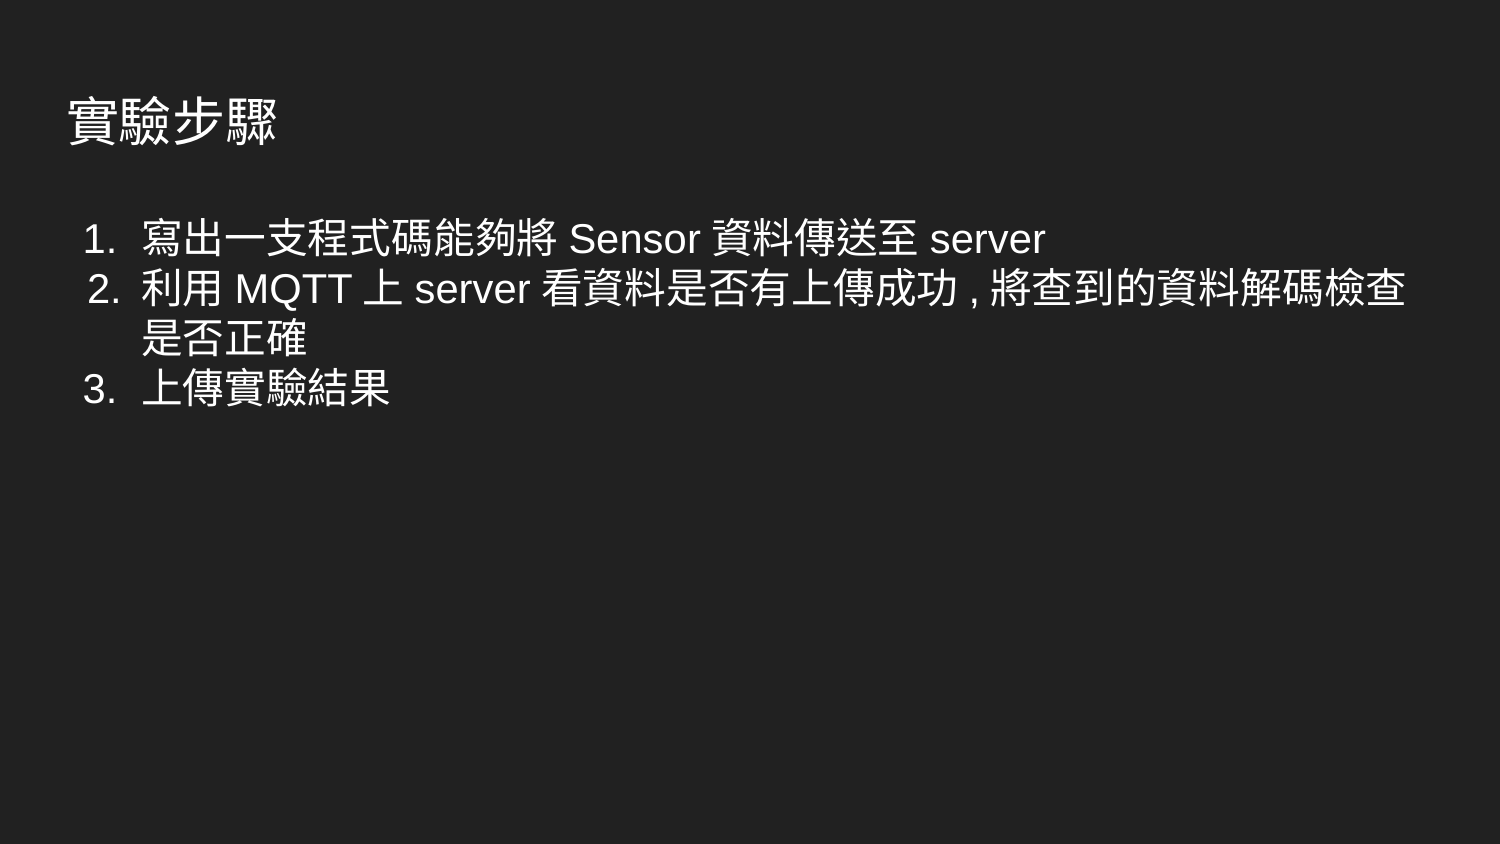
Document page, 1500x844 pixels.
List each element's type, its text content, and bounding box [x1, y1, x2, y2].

title 實驗步驟 [51, 72, 1449, 167]
list 寫出一支程式碼能夠將Sensor資料傳送至server 利用MQTT上server看資料是否有上傳成功,將查到的資料解碼檢查是否正確 上傳實驗結果 [51, 189, 1449, 750]
